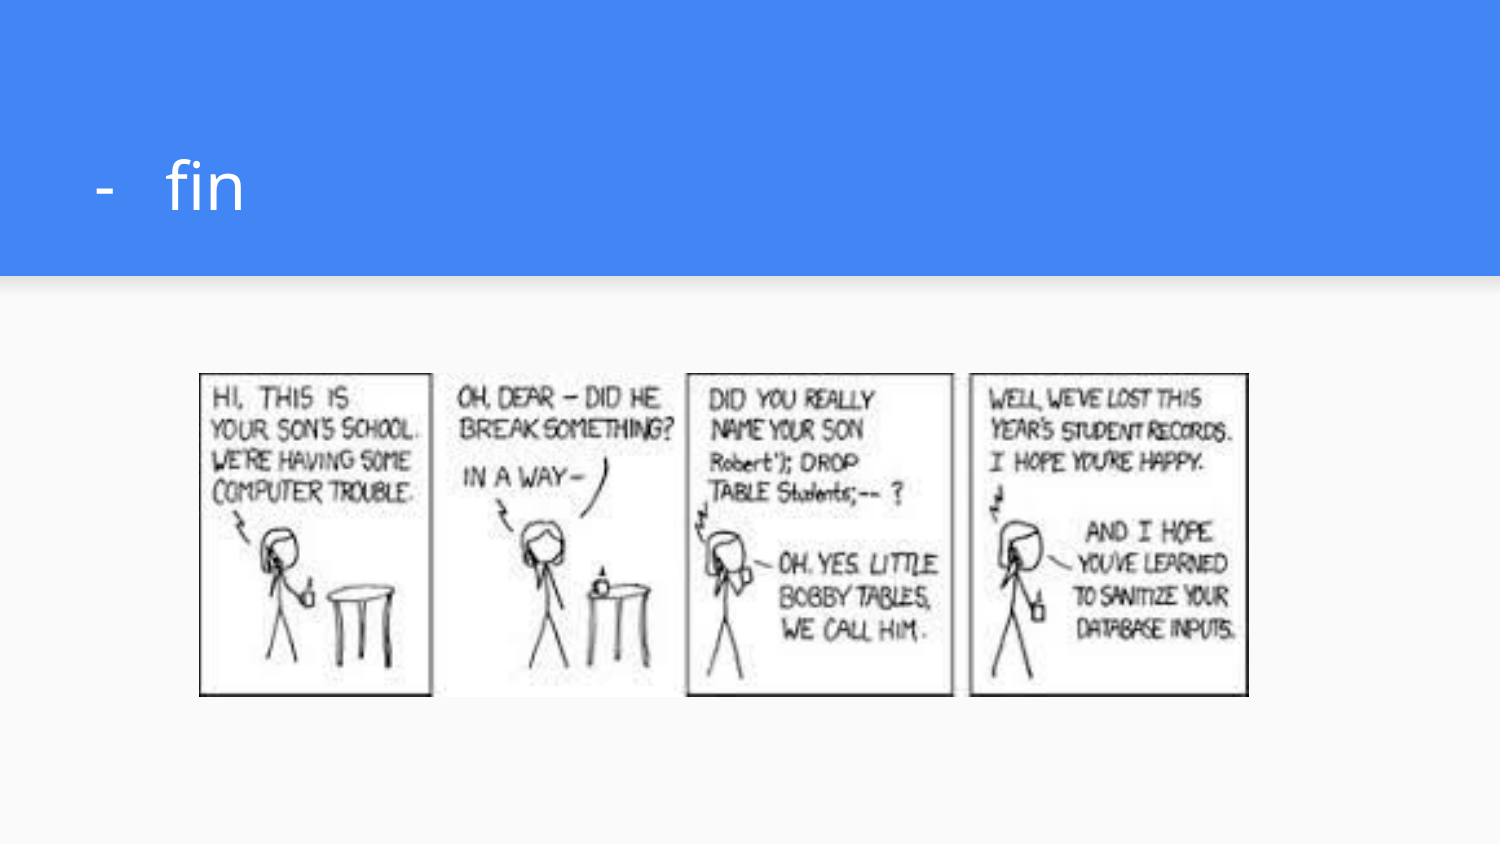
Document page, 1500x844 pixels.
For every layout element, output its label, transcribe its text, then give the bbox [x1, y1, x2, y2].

title fin [75, 113, 1425, 240]
picture [198, 373, 1249, 697]
